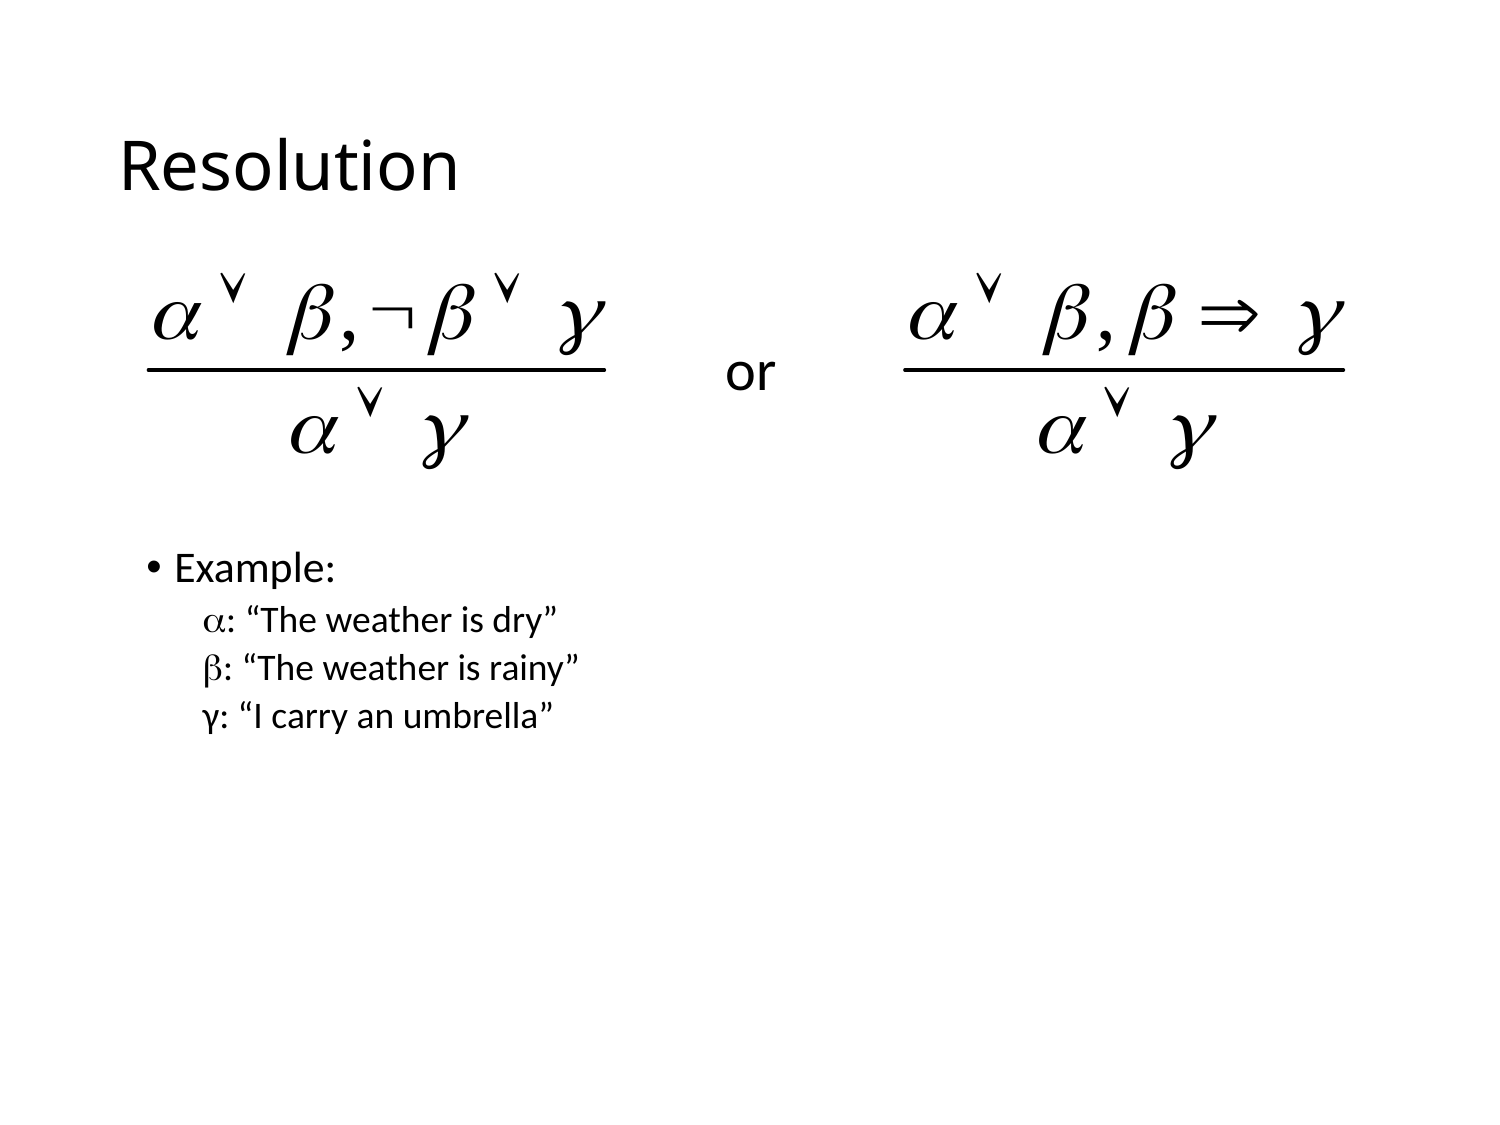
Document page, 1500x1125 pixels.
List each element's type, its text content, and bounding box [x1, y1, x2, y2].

title Resolution [103, 59, 1397, 278]
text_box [134, 262, 620, 485]
text_box or [710, 324, 792, 410]
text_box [891, 262, 1363, 485]
list Example: : “The weather is dry” : “The weather is rainy” γ: “I carry an umbrella” [131, 537, 1426, 1005]
